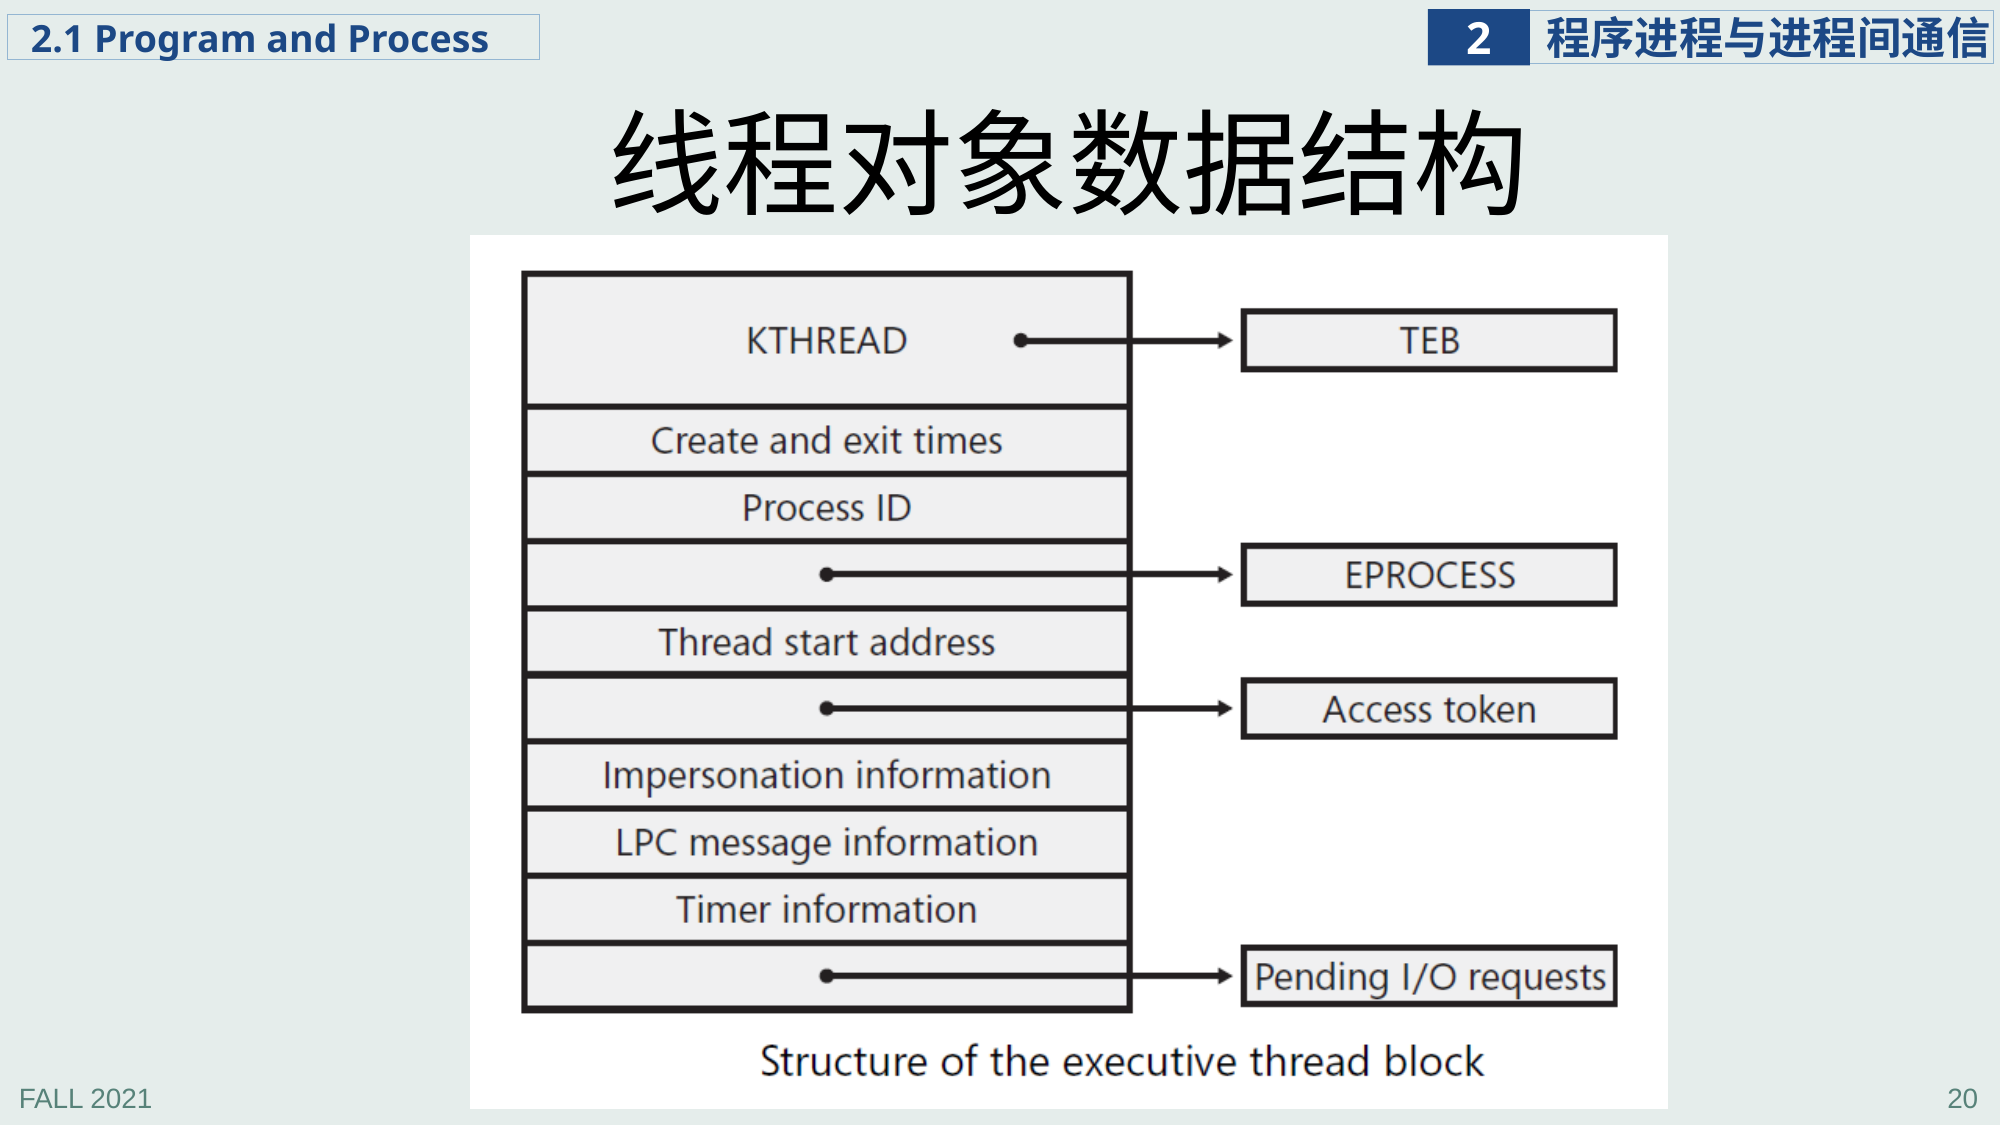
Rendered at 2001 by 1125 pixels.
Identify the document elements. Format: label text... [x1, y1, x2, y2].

title 线程对象数据结构 [577, 69, 1561, 233]
picture [470, 234, 1668, 1109]
